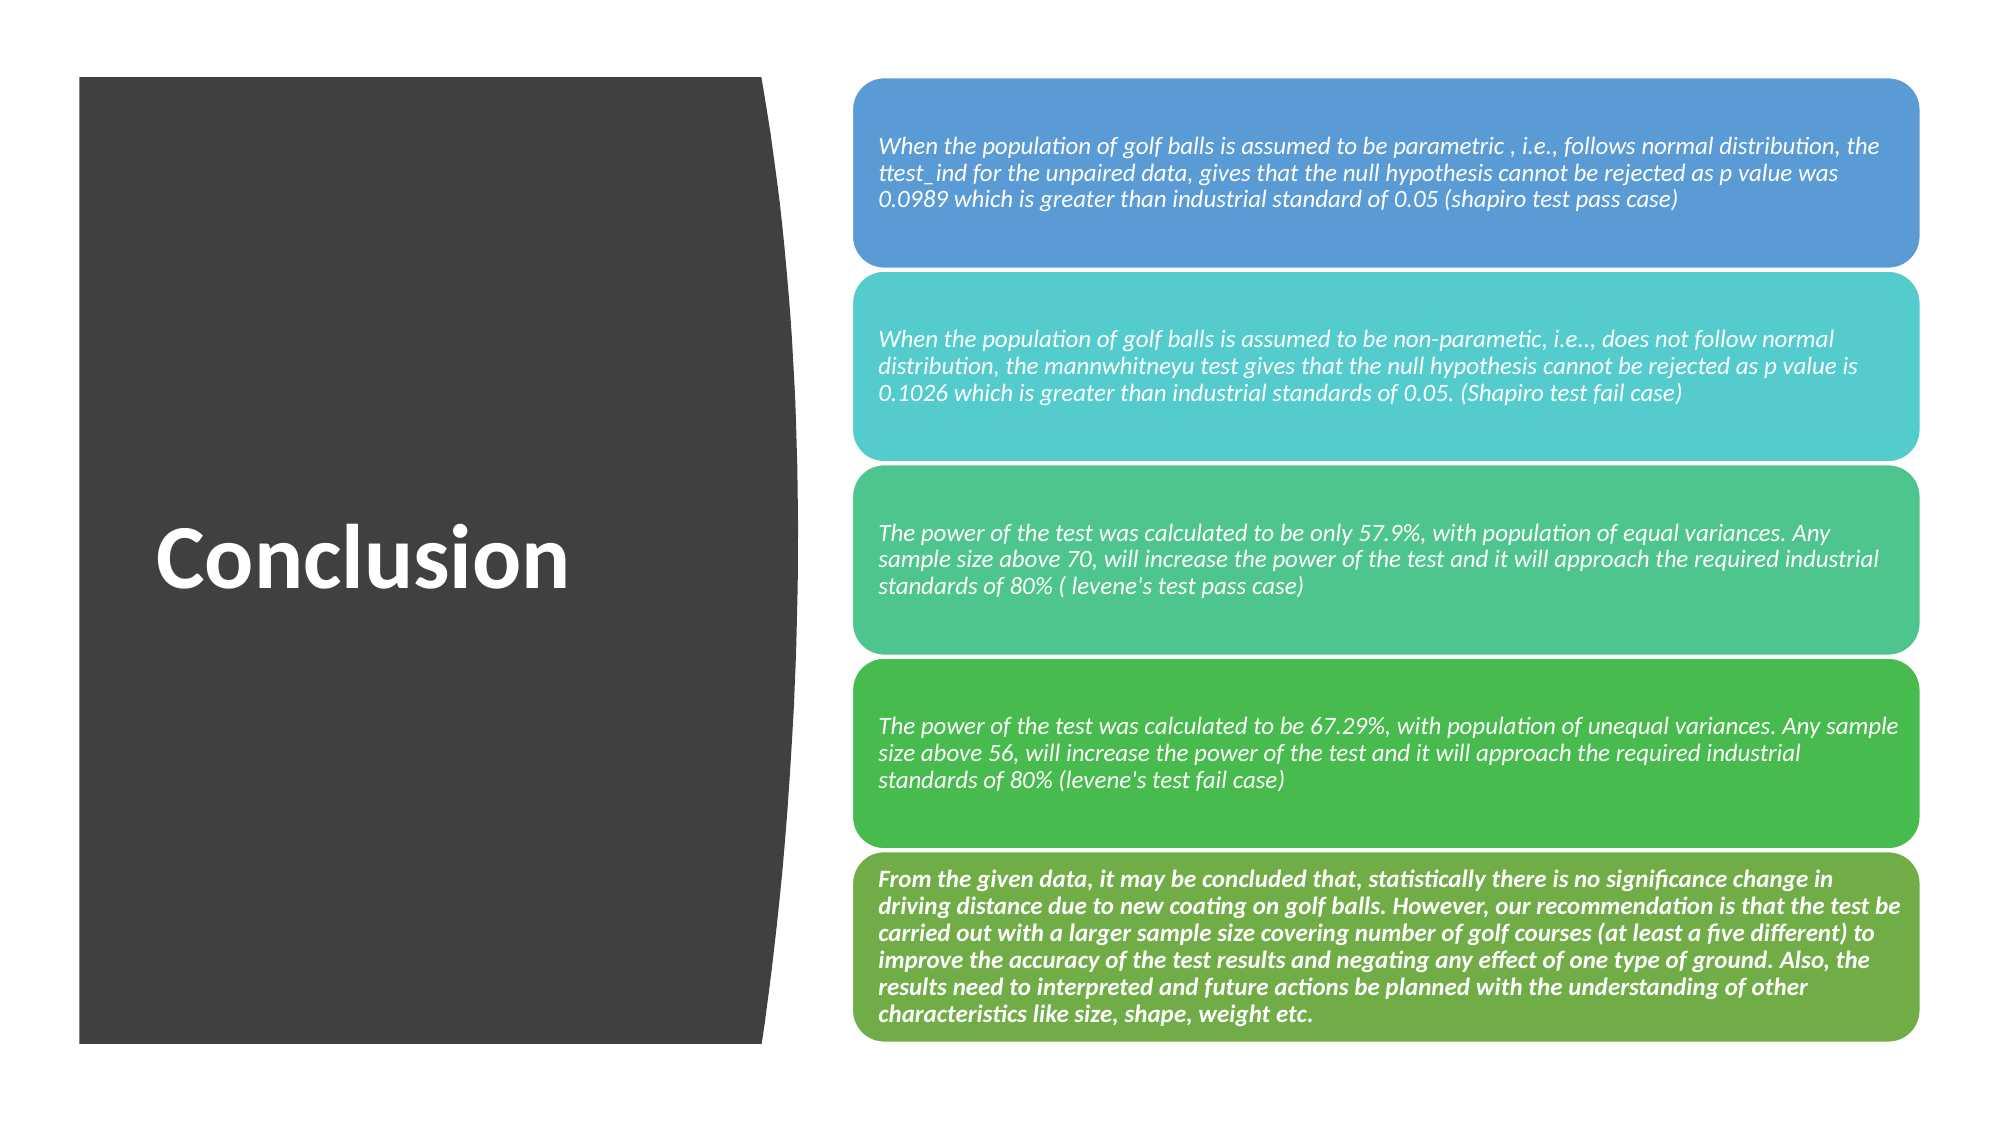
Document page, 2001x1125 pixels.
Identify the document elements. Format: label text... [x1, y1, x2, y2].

title Conclusion [141, 166, 702, 953]
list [852, 77, 1921, 1043]
text_box [78, 76, 800, 1045]
